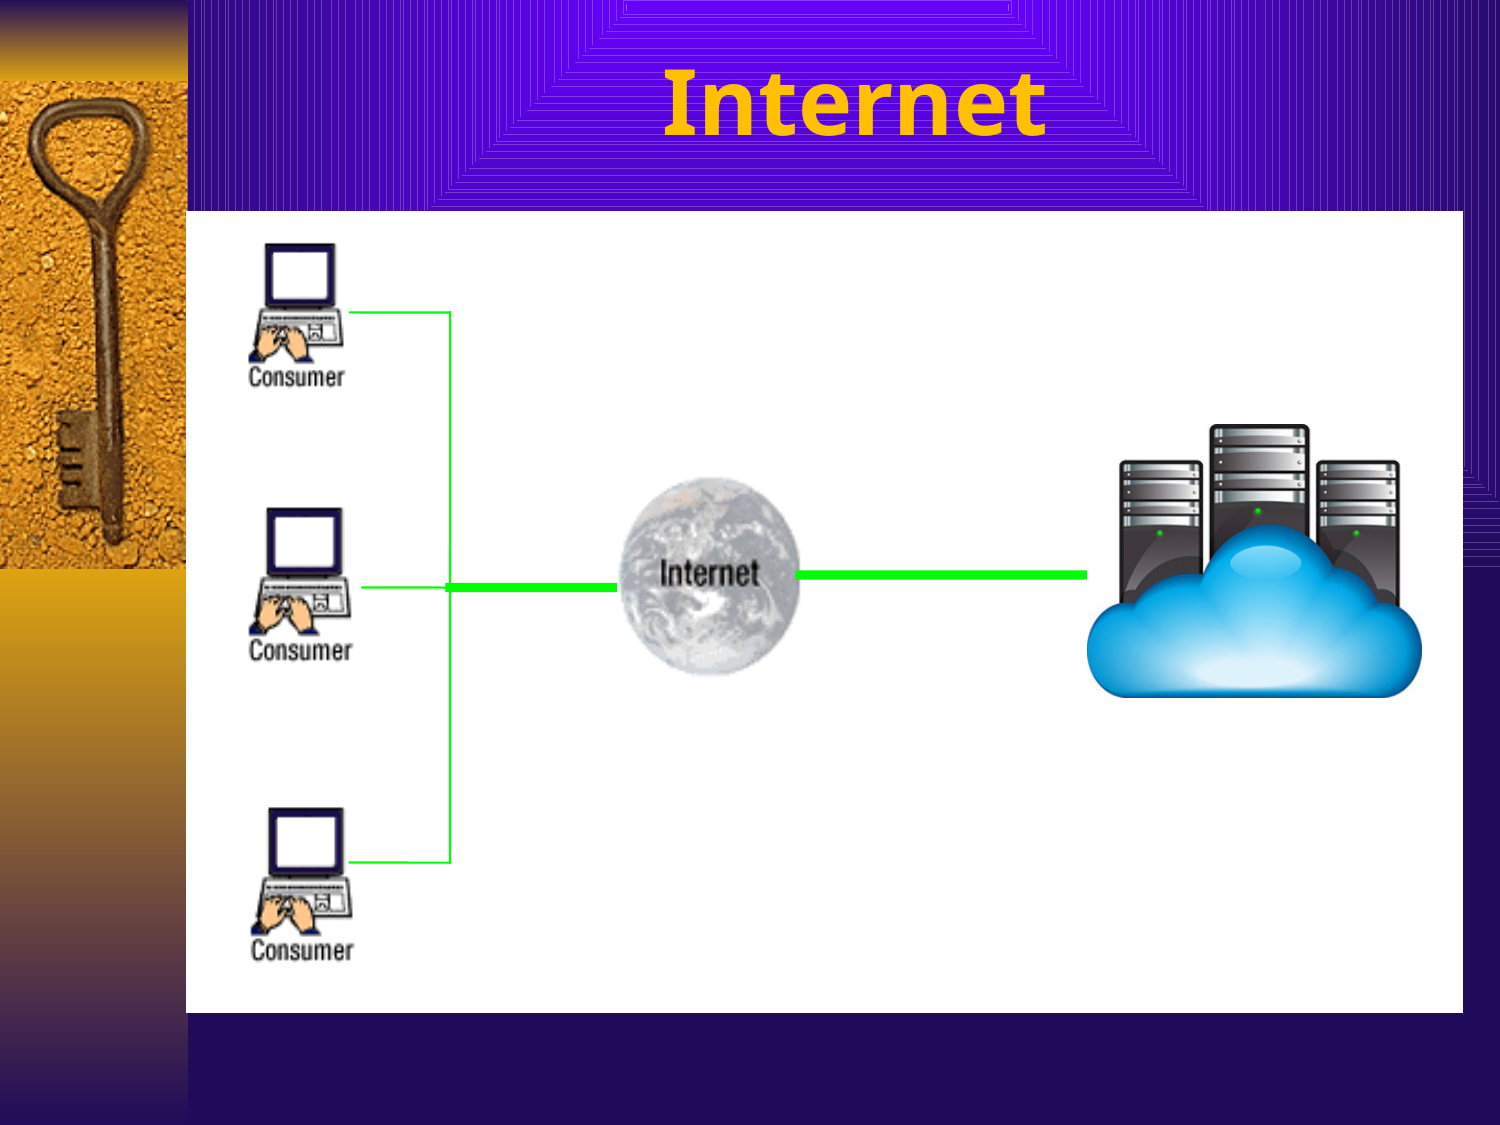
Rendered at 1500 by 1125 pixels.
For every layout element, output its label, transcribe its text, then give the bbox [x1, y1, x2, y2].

picture [1099, 546, 1396, 691]
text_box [597, 424, 838, 726]
picture [1087, 424, 1422, 699]
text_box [244, 787, 399, 976]
title Internet [186, 0, 1500, 199]
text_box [243, 487, 398, 676]
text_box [243, 224, 387, 401]
text_box [187, 212, 1463, 1013]
picture [0, 81, 188, 569]
